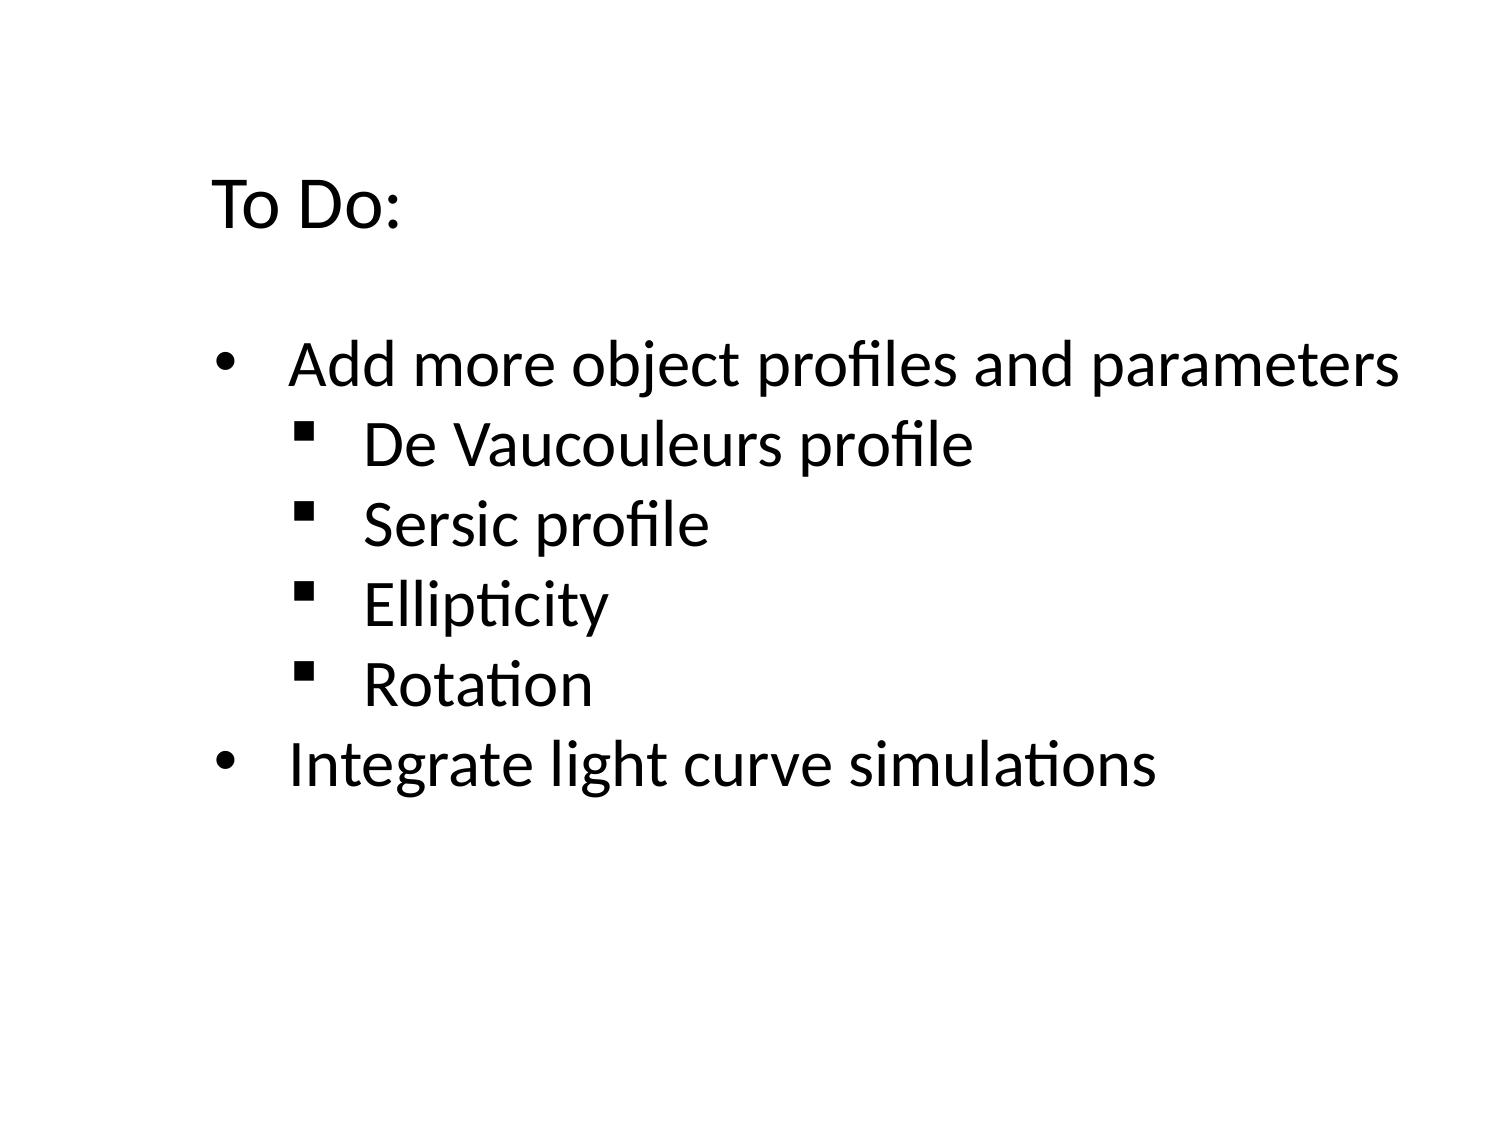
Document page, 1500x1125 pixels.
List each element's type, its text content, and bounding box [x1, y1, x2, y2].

text_box Add more object profiles and parameters De Vaucouleurs profile Sersic profile Ellipticity Rotation Integrate light curve simulations [199, 312, 1417, 807]
text_box To Do: [196, 146, 419, 252]
